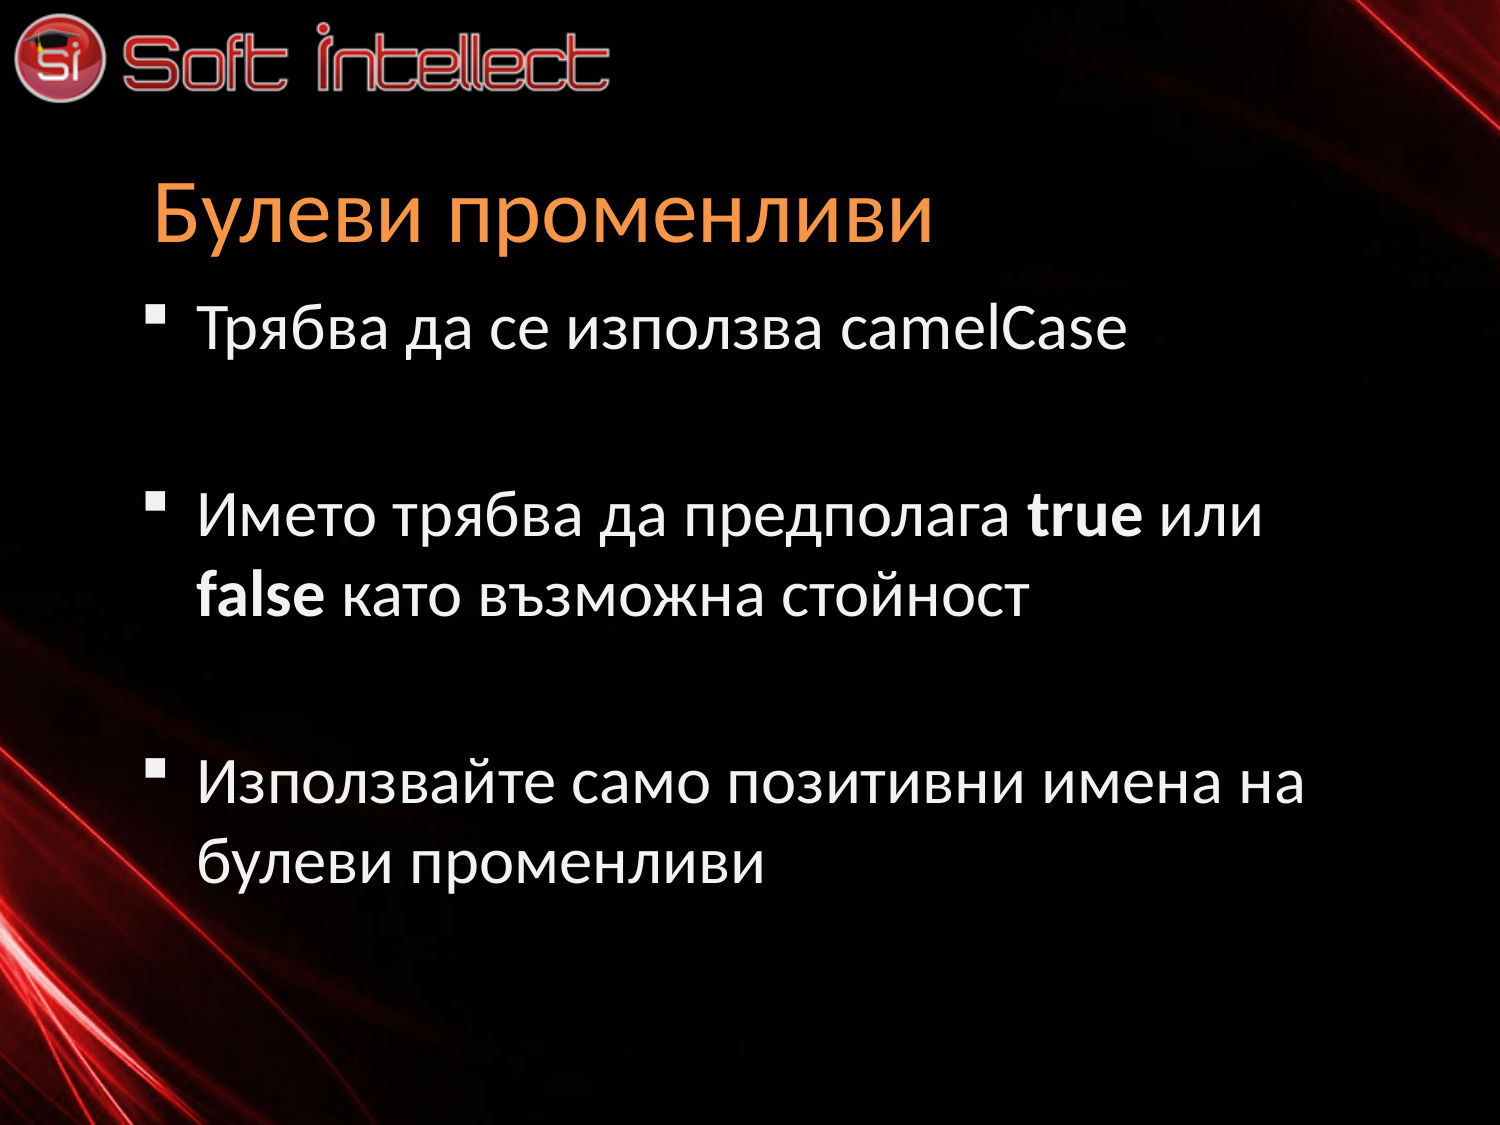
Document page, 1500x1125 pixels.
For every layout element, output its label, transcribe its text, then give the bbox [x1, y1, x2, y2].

list Трябва да се използва camelCase Името трябва да предполага true или false като възможна стойност Използвайте само позитивни имена на булеви променливи [125, 275, 1375, 1018]
picture [0, 0, 1500, 1125]
title Булеви променливи [137, 112, 1488, 300]
